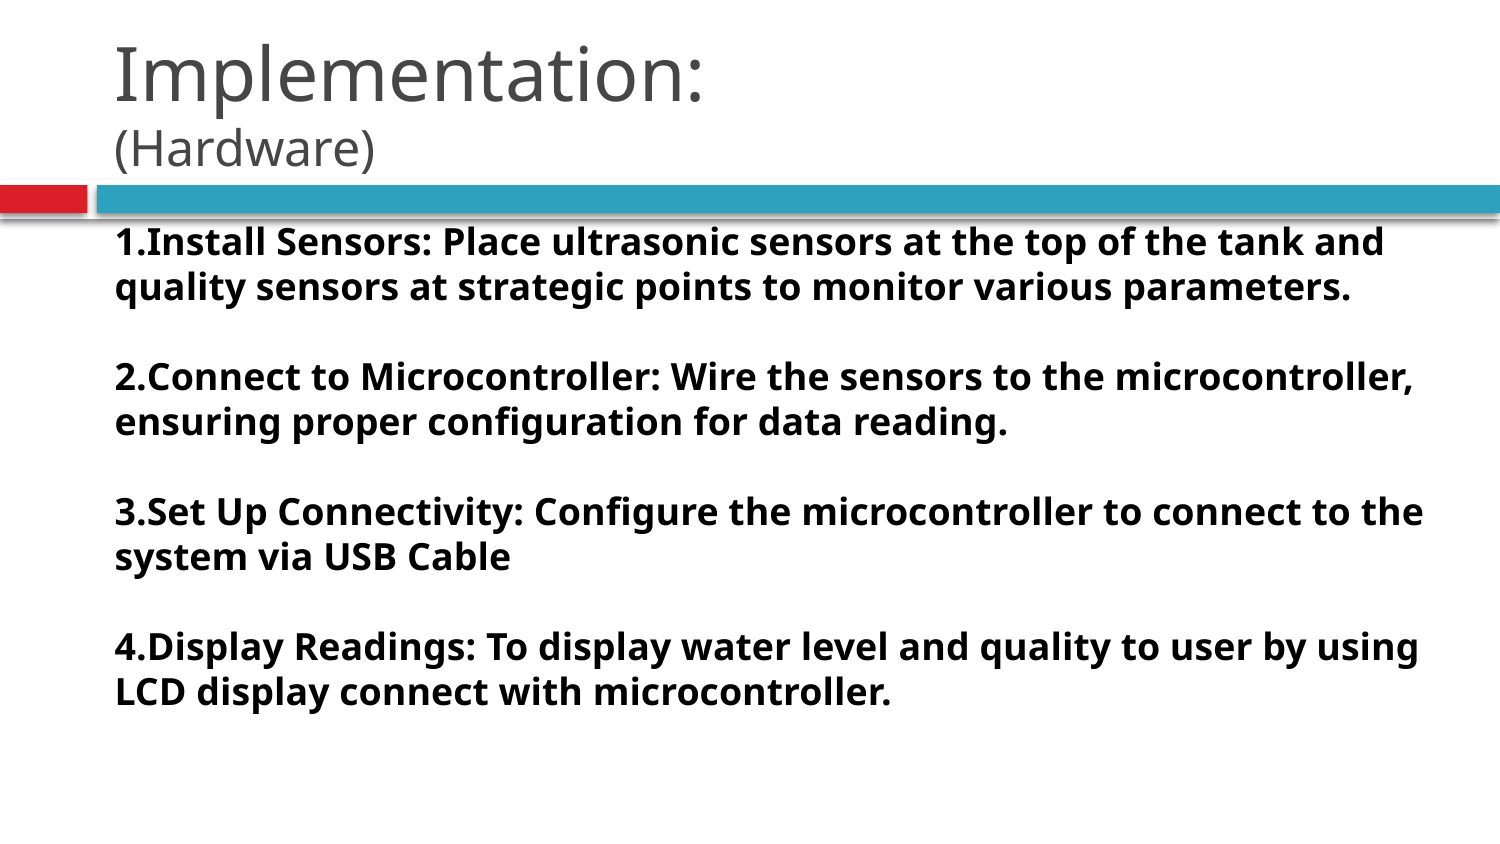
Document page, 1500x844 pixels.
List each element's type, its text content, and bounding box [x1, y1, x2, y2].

text_box Install Sensors: Place ultrasonic sensors at the top of the tank and quality sensors at strategic points to monitor various parameters. Connect to Microcontroller: Wire the sensors to the microcontroller, ensuring proper configuration for data reading. Set Up Connectivity: Configure the microcontroller to connect to the system via USB Cable Display Readings: To display water level and quality to user by using LCD display connect with microcontroller. [99, 165, 1452, 720]
title Implementation: (Hardware) [99, 19, 1438, 165]
